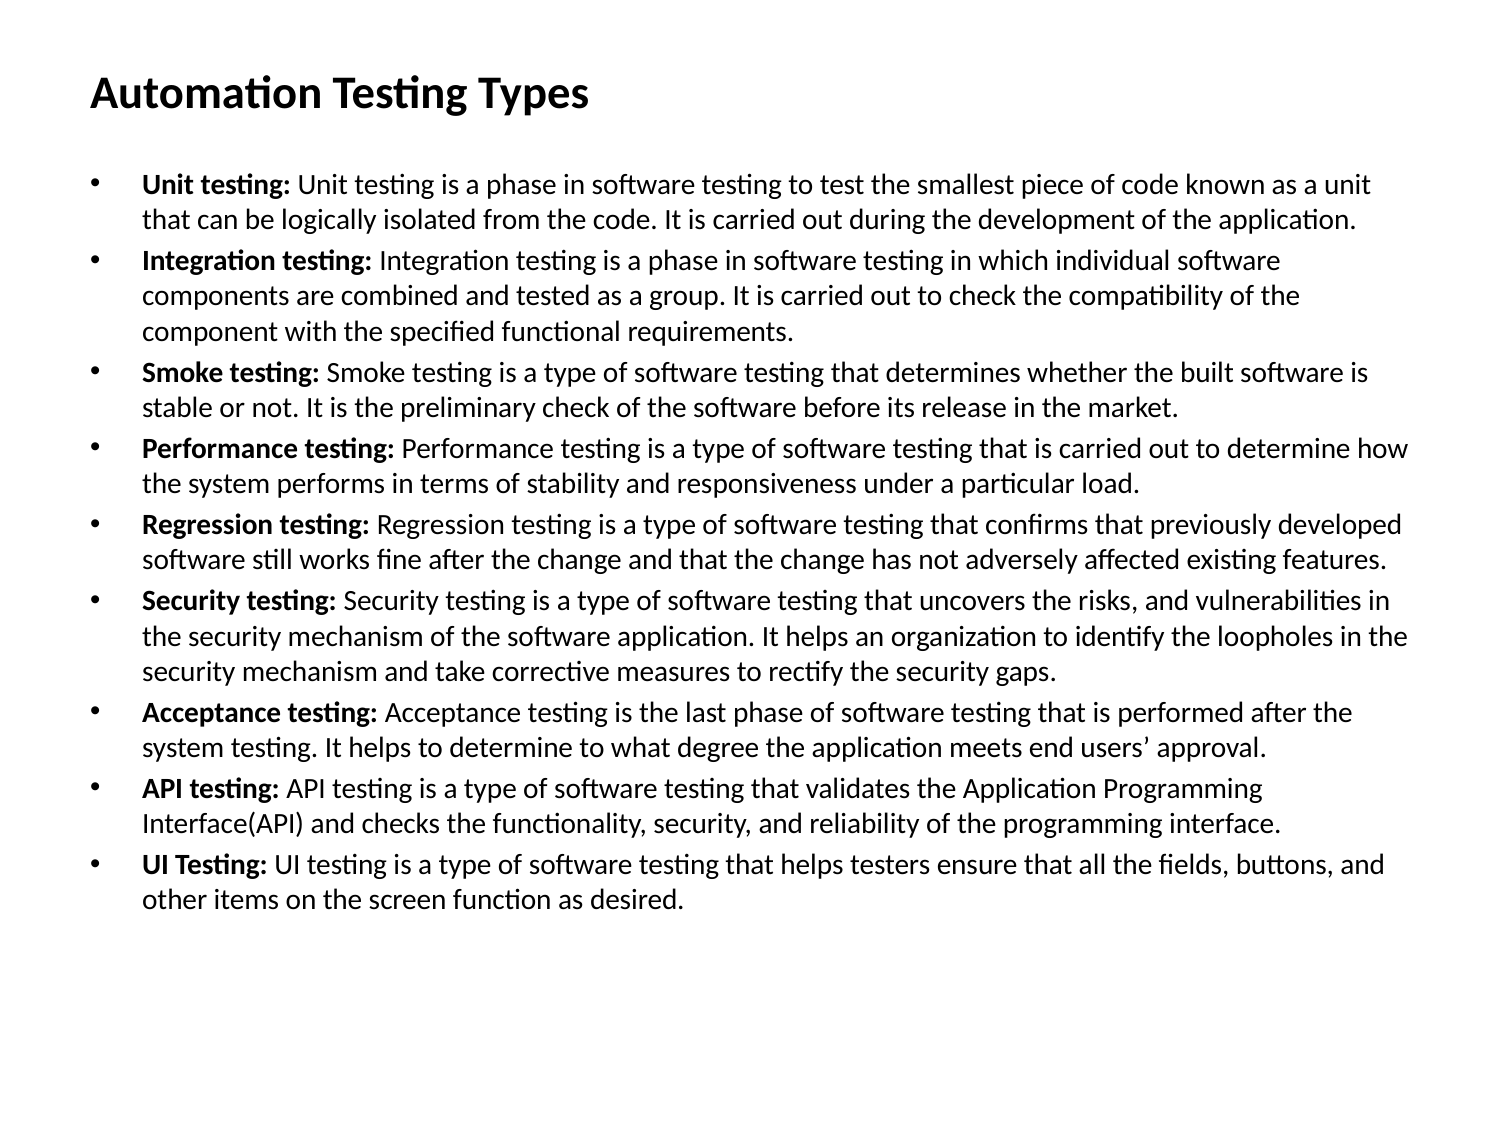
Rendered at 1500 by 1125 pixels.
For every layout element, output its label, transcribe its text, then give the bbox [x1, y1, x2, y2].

list Automation Testing Types Unit testing: Unit testing is a phase in software testing to test the smallest piece of code known as a unit that can be logically isolated from the code. It is carried out during the development of the application. Integration testing: Integration testing is a phase in software testing in which individual software components are combined and tested as a group. It is carried out to check the compatibility of the component with the specified functional requirements. Smoke testing: Smoke testing is a type of software testing that determines whether the built software is stable or not. It is the preliminary check of the software before its release in the market. Performance testing: Performance testing is a type of software testing that is carried out to determine how the system performs in terms of stability and responsiveness under a particular load. Regression testing: Regression testing is a type of software testing that confirms that previously developed software still works fine after the change and that the change has not adversely affected existing features. Security testing: Security testing is a type of software testing that uncovers the risks, and vulnerabilities in the security mechanism of the software application. It helps an organization to identify the loopholes in the security mechanism and take corrective measures to rectify the security gaps. Acceptance testing: Acceptance testing is the last phase of software testing that is performed after the system testing. It helps to determine to what degree the application meets end users’ approval. API testing: API testing is a type of software testing that validates the Application Programming Interface(API) and checks the functionality, security, and reliability of the programming interface. UI Testing: UI testing is a type of software testing that helps testers ensure that all the fields, buttons, and other items on the screen function as desired. [75, 54, 1425, 1005]
